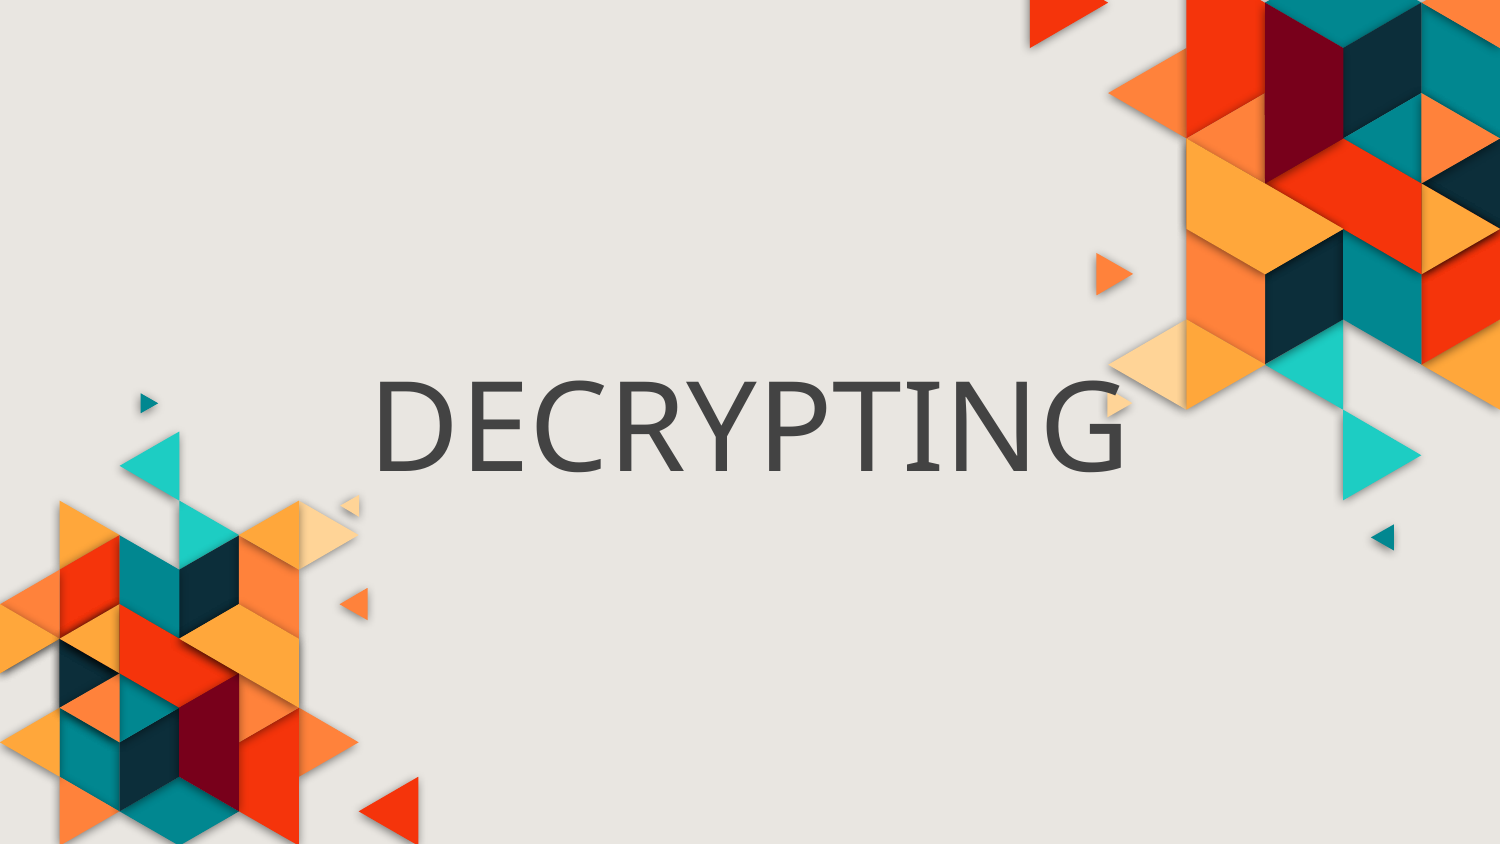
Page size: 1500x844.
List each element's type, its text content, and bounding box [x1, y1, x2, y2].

title DECRYPTING [294, 253, 1206, 591]
